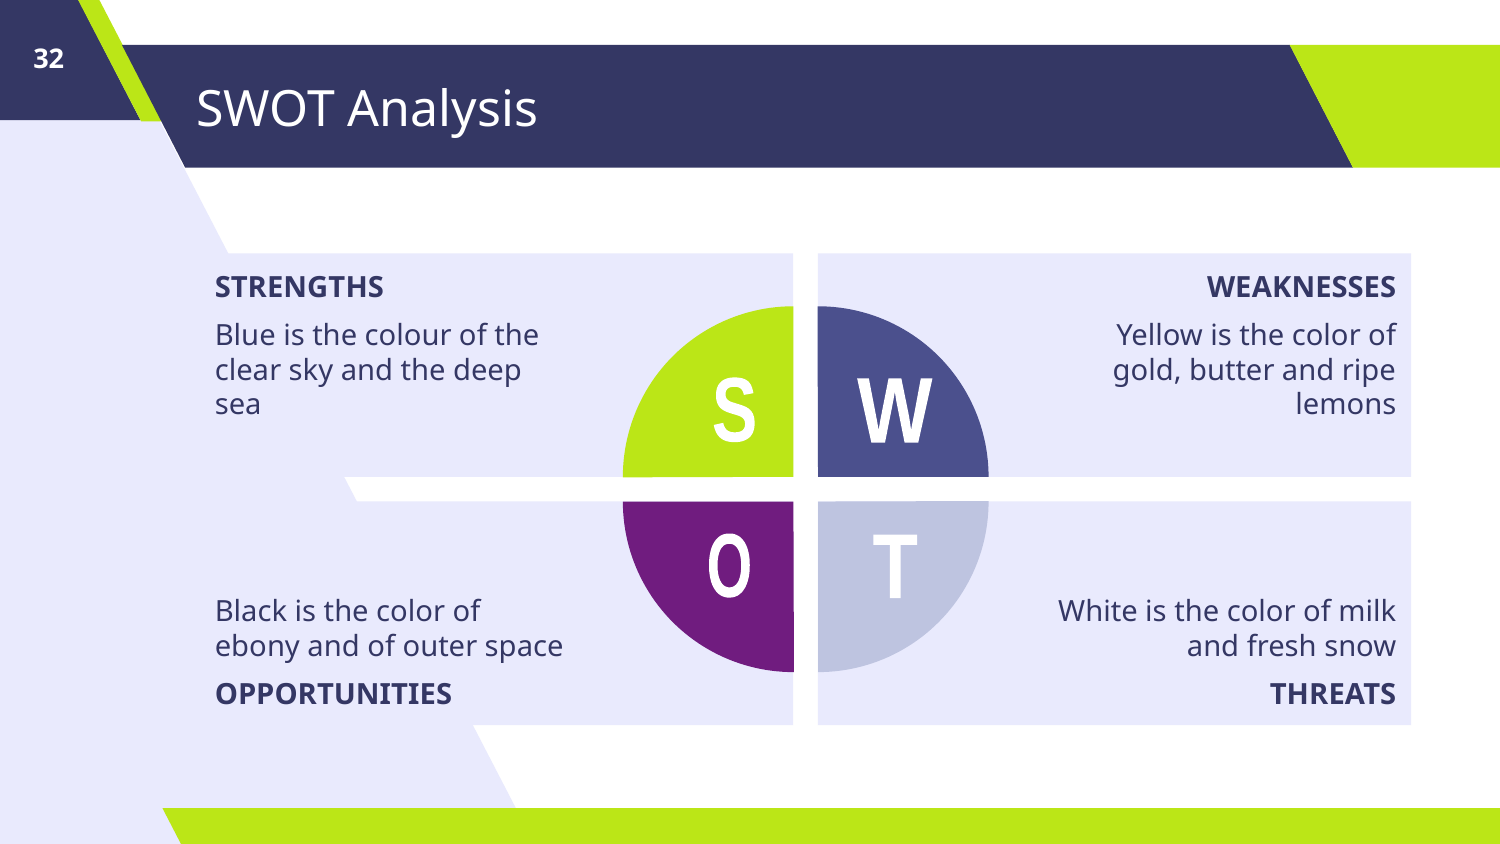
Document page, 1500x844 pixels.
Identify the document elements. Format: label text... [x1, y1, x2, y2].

text_box STRENGTHS Blue is the colour of the clear sky and the deep sea [199, 253, 794, 477]
text_box Black is the color of ebony and of outer space OPPORTUNITIES [199, 501, 794, 726]
title SWOT Analysis [181, 45, 1285, 169]
text_box [622, 306, 794, 478]
text_box White is the color of milk and fresh snow THREATS [817, 501, 1412, 726]
text_box [818, 501, 989, 673]
text_box [817, 306, 989, 477]
text_box [622, 501, 794, 673]
text_box WEAKNESSES Yellow is the color of gold, butter and ripe lemons [817, 253, 1412, 477]
slide_number ‹#› [0, 0, 98, 121]
